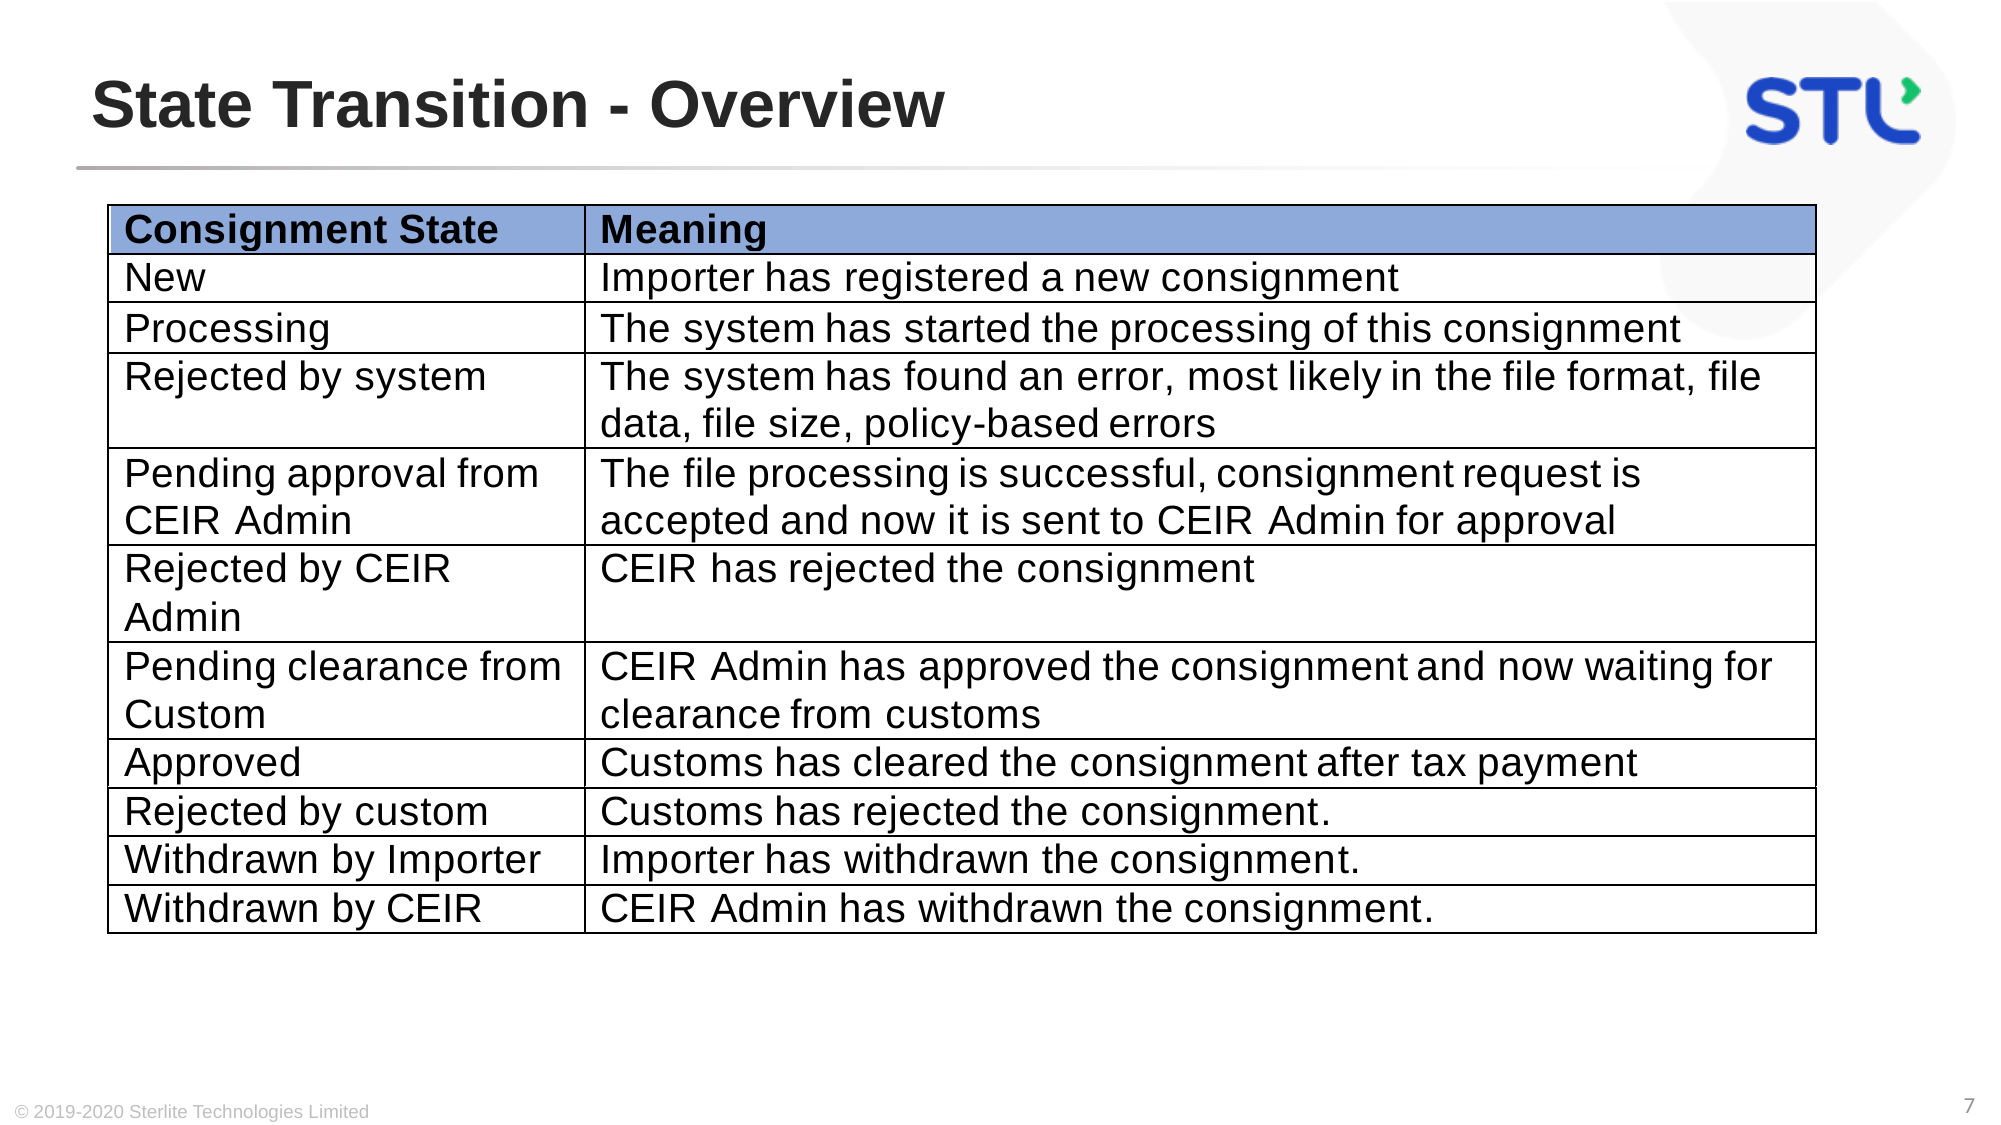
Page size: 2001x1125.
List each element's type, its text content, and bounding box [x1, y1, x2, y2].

slide_number 7 [1955, 1083, 1997, 1122]
title State Transition - Overview [76, 35, 1564, 167]
footer © 2019-2020 Sterlite Technologies Limited [0, 1083, 455, 1125]
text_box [75, 204, 1921, 994]
picture [1746, 77, 1921, 145]
